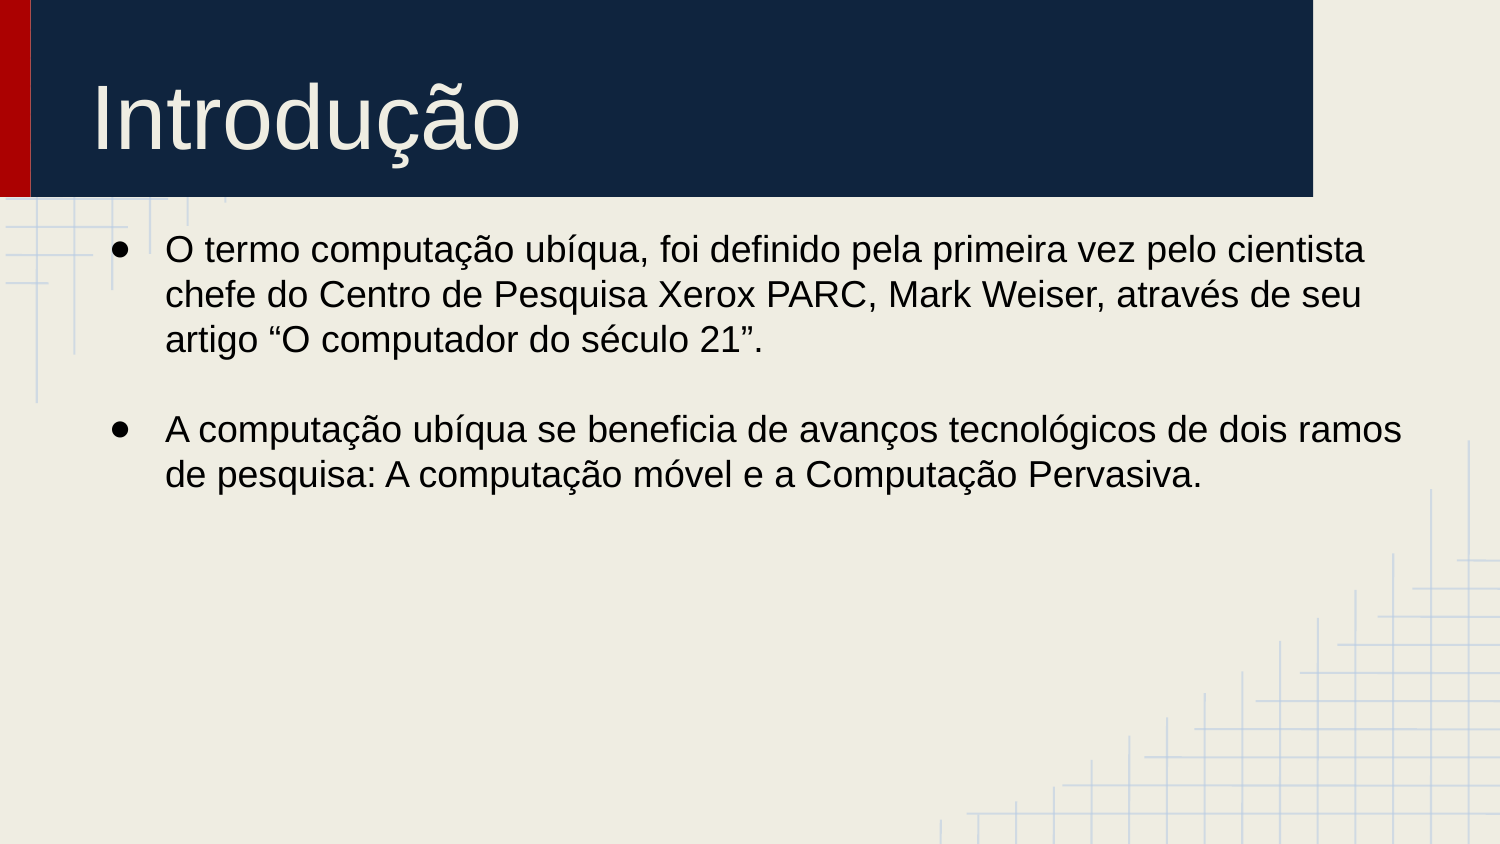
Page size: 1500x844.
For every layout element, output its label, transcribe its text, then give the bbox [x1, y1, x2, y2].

list O termo computação ubíqua, foi definido pela primeira vez pelo cientista chefe do Centro de Pesquisa Xerox PARC, Mark Weiser, através de seu artigo “O computador do século 21”. A computação ubíqua se beneficia de avanços tecnológicos de dois ramos de pesquisa: A computação móvel e a Computação Pervasiva. [75, 209, 1425, 806]
title Introdução [75, 16, 1276, 183]
